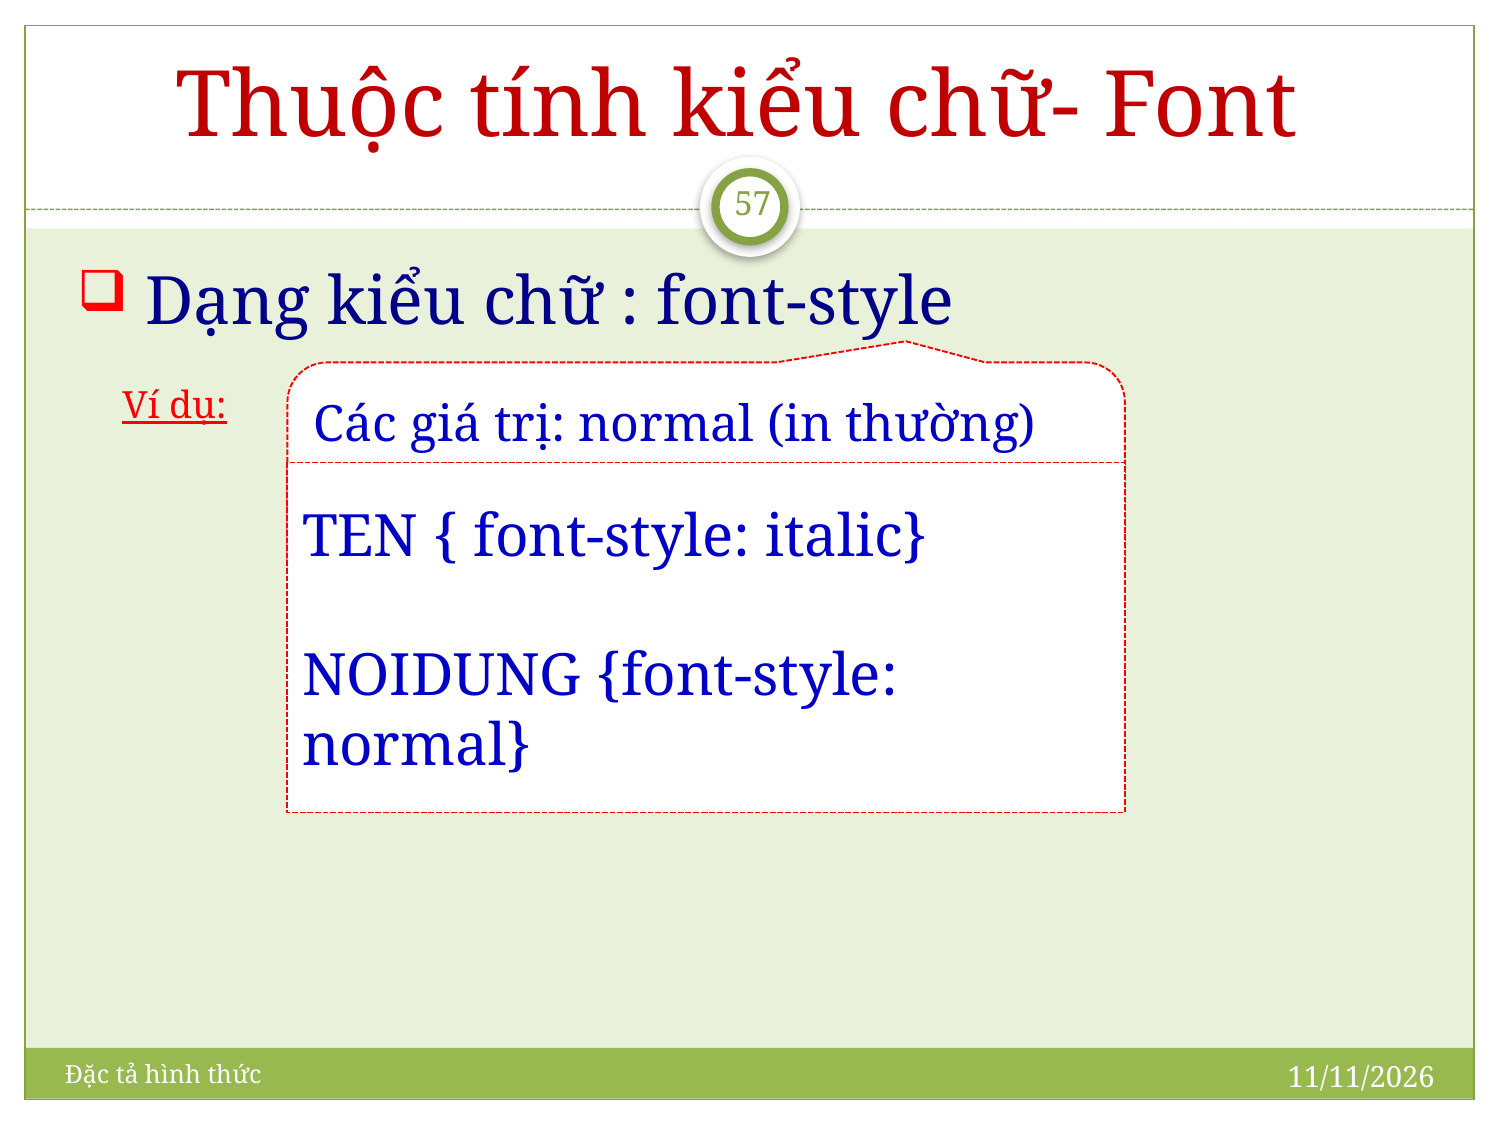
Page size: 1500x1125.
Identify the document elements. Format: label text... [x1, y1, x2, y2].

footer Đặc tả hình thức [50, 1051, 638, 1112]
title Thuộc tính kiểu chữ- Font [37, 37, 1438, 163]
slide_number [950, 1050, 1450, 1111]
text_box TEN { font-style: italic} NOIDUNG {font-style: normal} [286, 462, 1126, 813]
slide_number 57 [715, 168, 791, 241]
text_box Các giá trị: normal (in thường) Italic(in nghiêng) Oblique(in xéo) [286, 340, 1126, 462]
list Dạng kiểu chữ : font-style Ví dụ: [62, 250, 1450, 1001]
